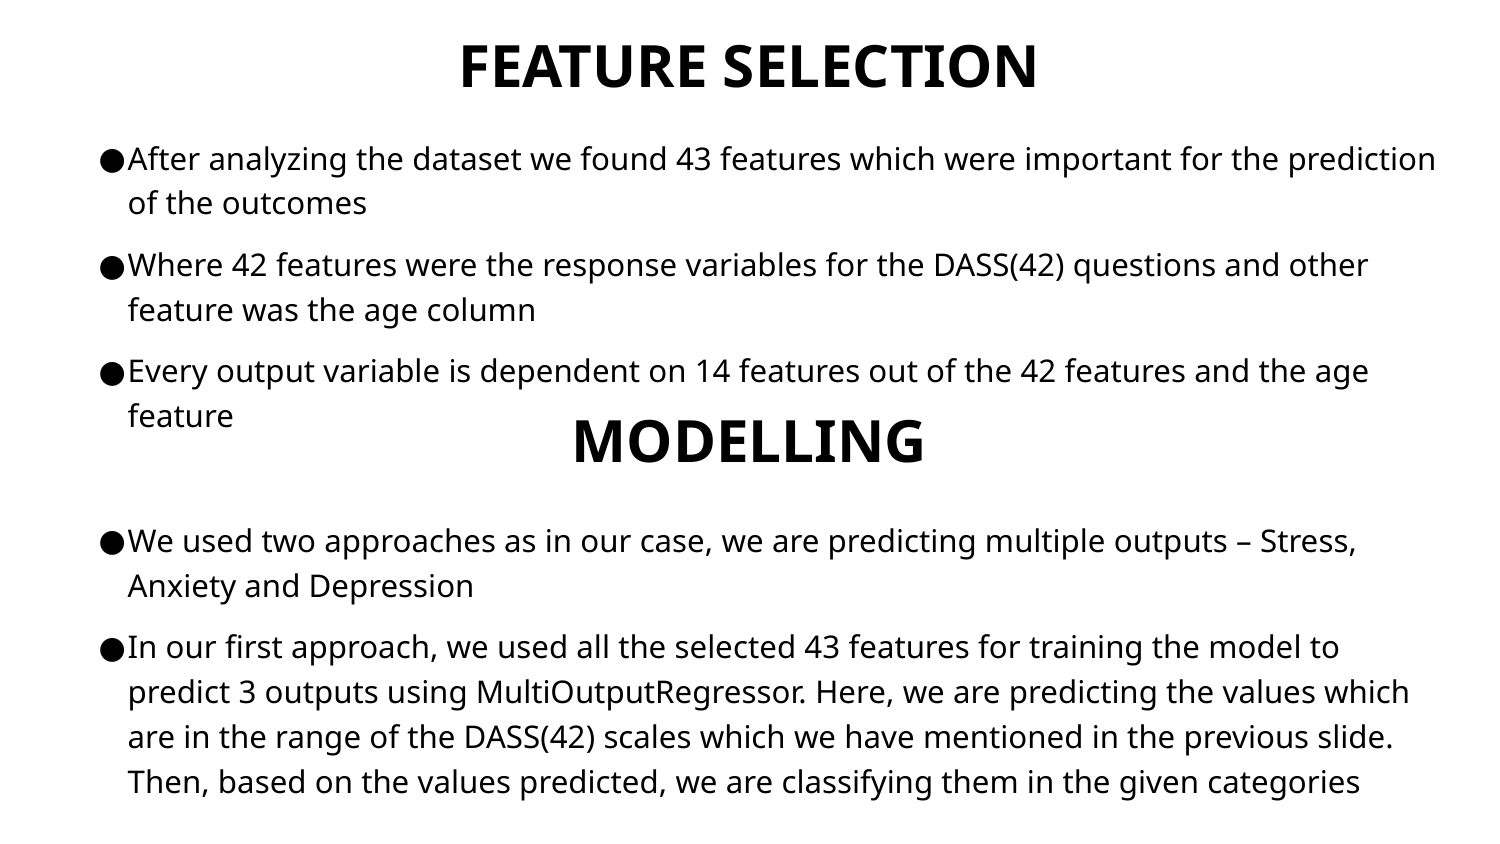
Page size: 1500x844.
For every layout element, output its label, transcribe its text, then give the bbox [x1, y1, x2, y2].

title MODELLING [112, 362, 1387, 507]
title FEATURE SELECTION [112, 0, 1387, 125]
list After analyzing the dataset we found 43 features which were important for the prediction of the outcomes Where 42 features were the response variables for the DASS(42) questions and other feature was the age column Every output variable is dependent on 14 features out of the 42 features and the age feature [87, 125, 1451, 537]
list We used two approaches as in our case, we are predicting multiple outputs – Stress, Anxiety and Depression In our first approach, we used all the selected 43 features for training the model to predict 3 outputs using MultiOutputRegressor. Here, we are predicting the values which are in the range of the DASS(42) scales which we have mentioned in the previous slide. Then, based on the values predicted, we are classifying them in the given categories [87, 507, 1441, 844]
